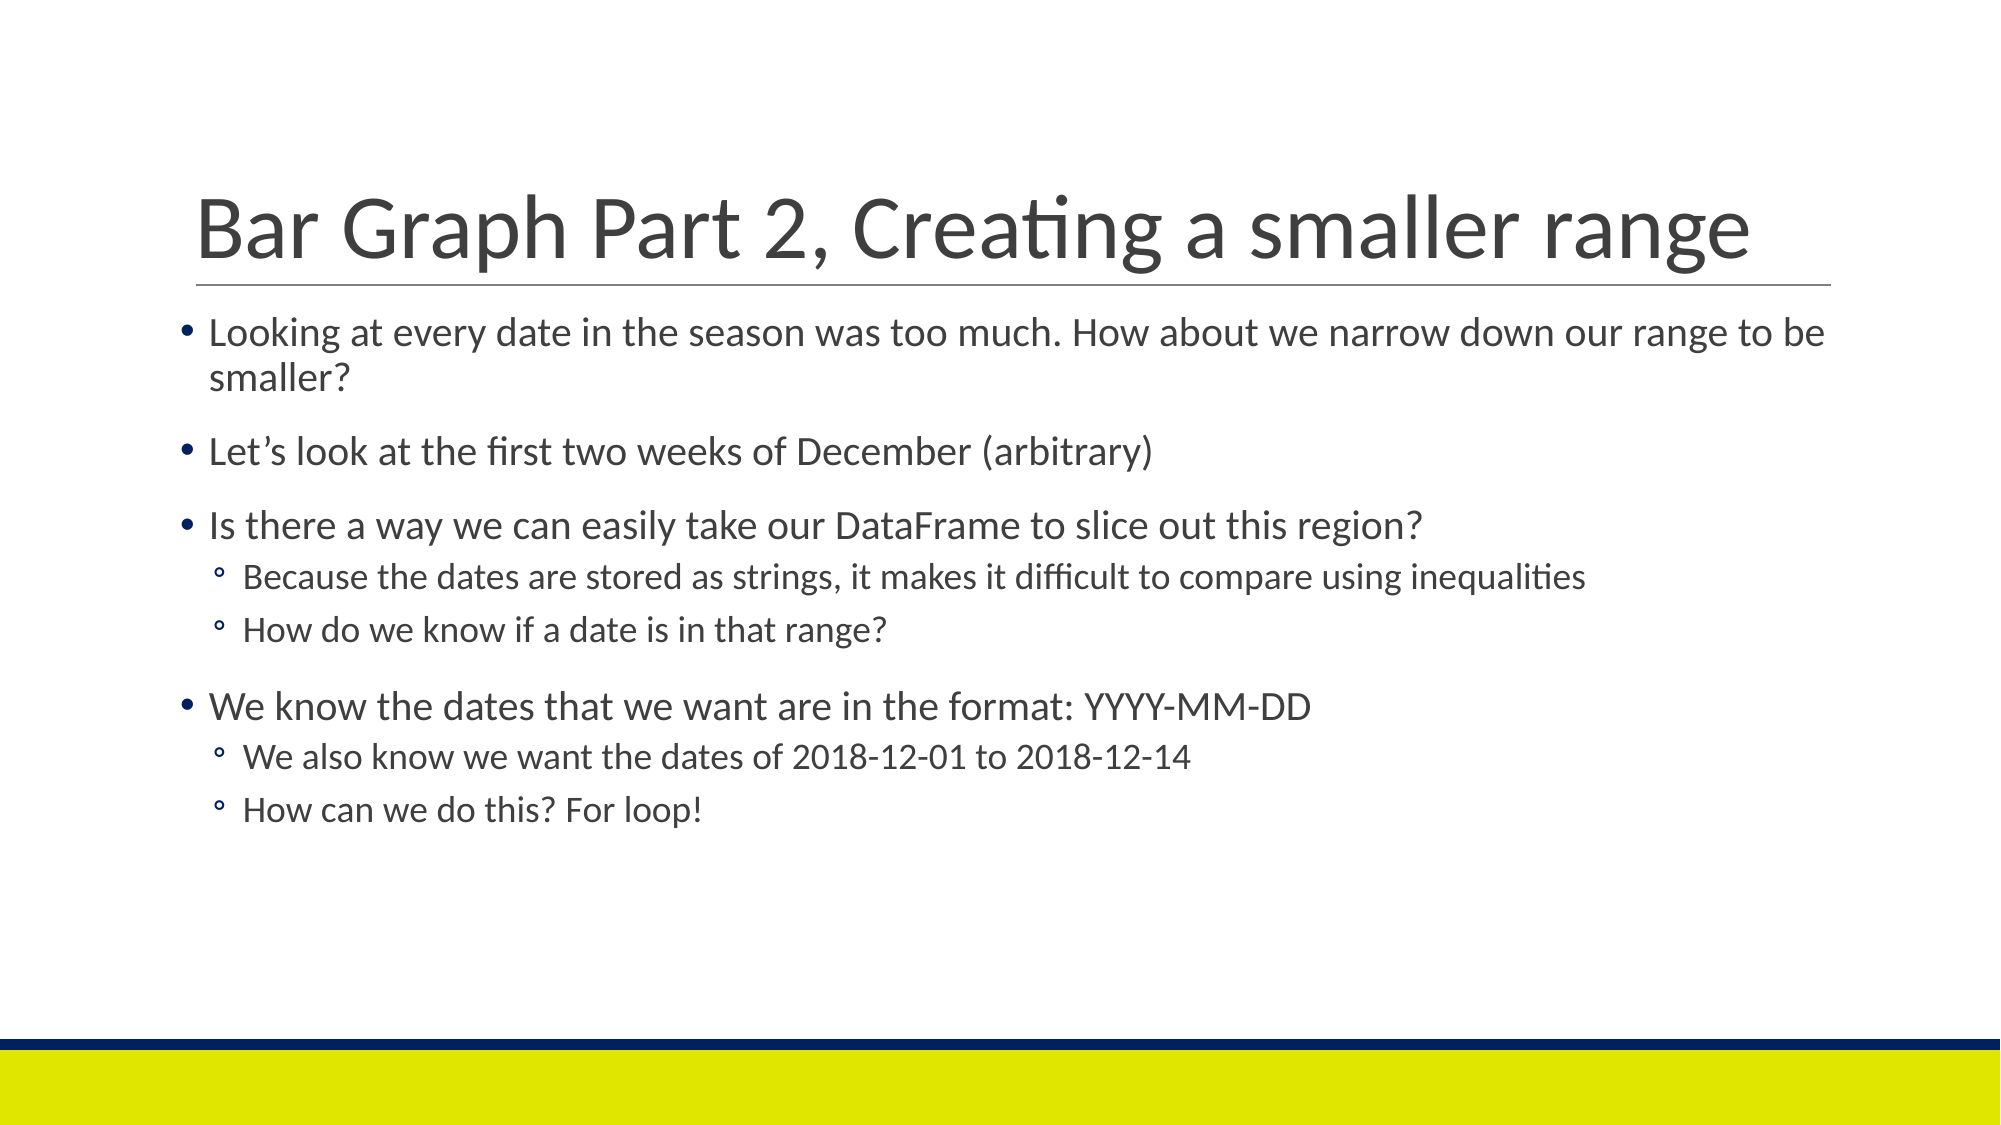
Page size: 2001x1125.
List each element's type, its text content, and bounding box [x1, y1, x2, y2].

title Bar Graph Part 2, Creating a smaller range [180, 47, 1830, 285]
list Looking at every date in the season was too much. How about we narrow down our range to be smaller? Let’s look at the first two weeks of December (arbitrary) Is there a way we can easily take our DataFrame to slice out this region? Because the dates are stored as strings, it makes it difficult to compare using inequalities How do we know if a date is in that range? We know the dates that we want are in the format: YYYY-MM-DD We also know we want the dates of 2018-12-01 to 2018-12-14 How can we do this? For loop! [180, 302, 1830, 963]
